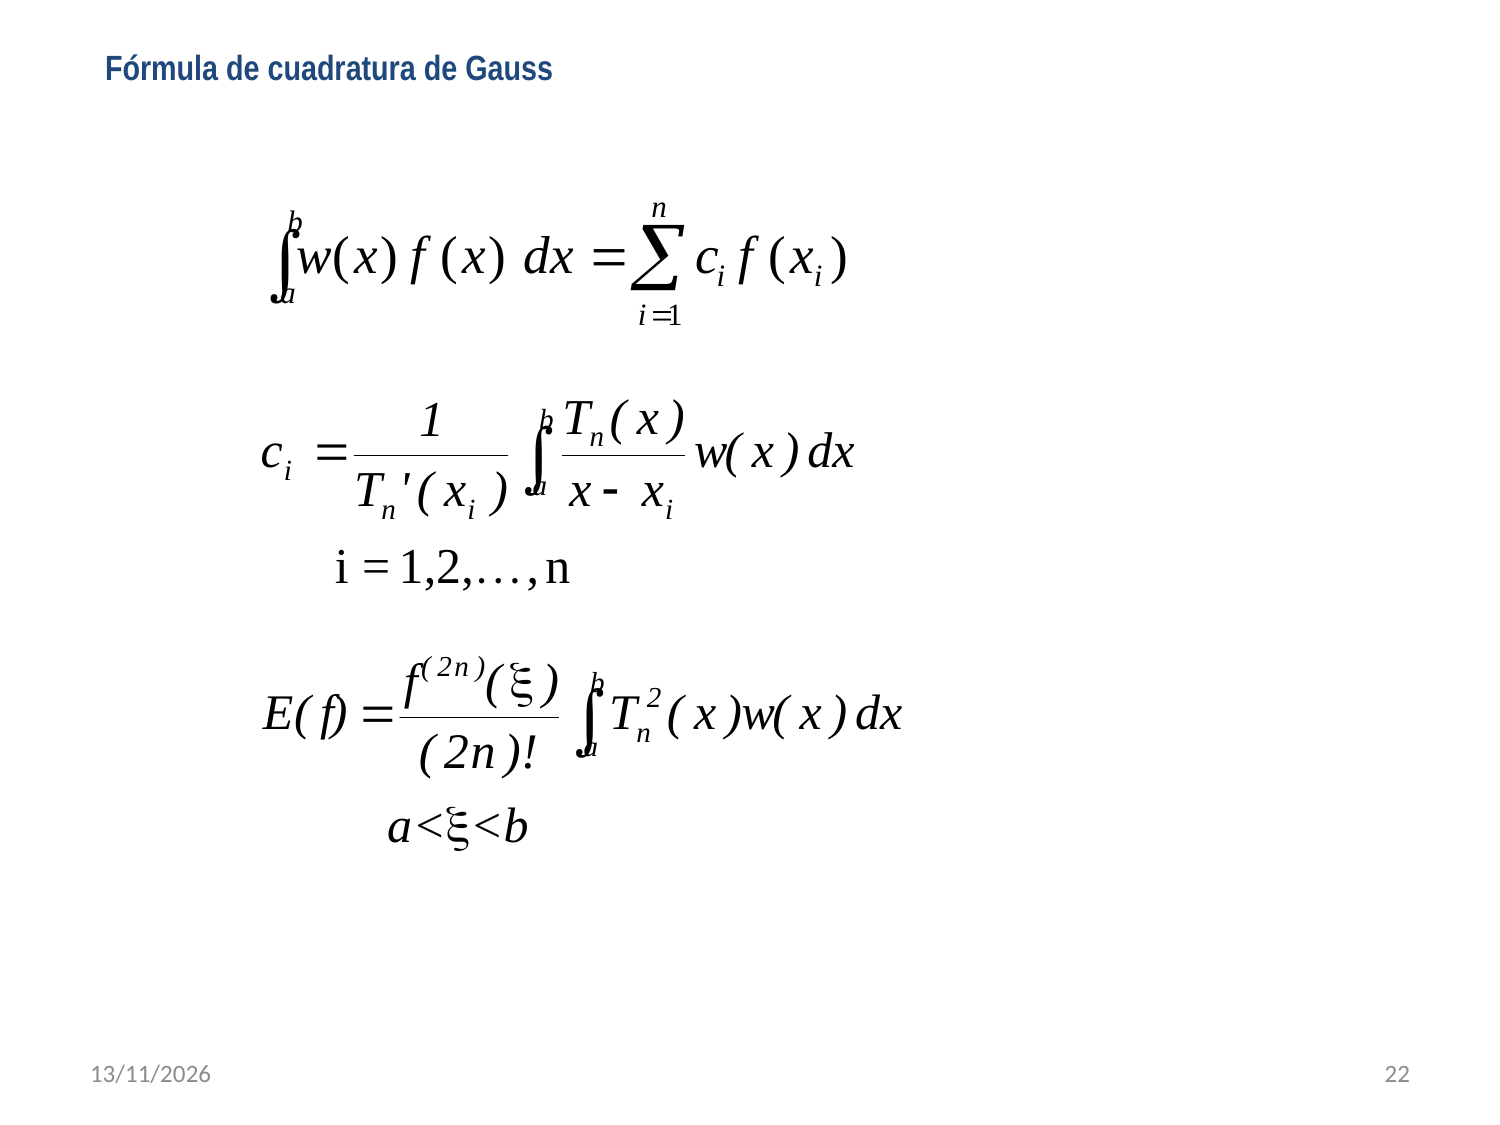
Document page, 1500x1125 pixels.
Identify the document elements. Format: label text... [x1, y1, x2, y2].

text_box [253, 644, 1012, 862]
slide_number 22 [1074, 1042, 1425, 1103]
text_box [253, 184, 860, 339]
text_box Fórmula de cuadratura de Gauss [56, 37, 1088, 159]
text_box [253, 385, 954, 603]
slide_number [75, 1042, 425, 1103]
